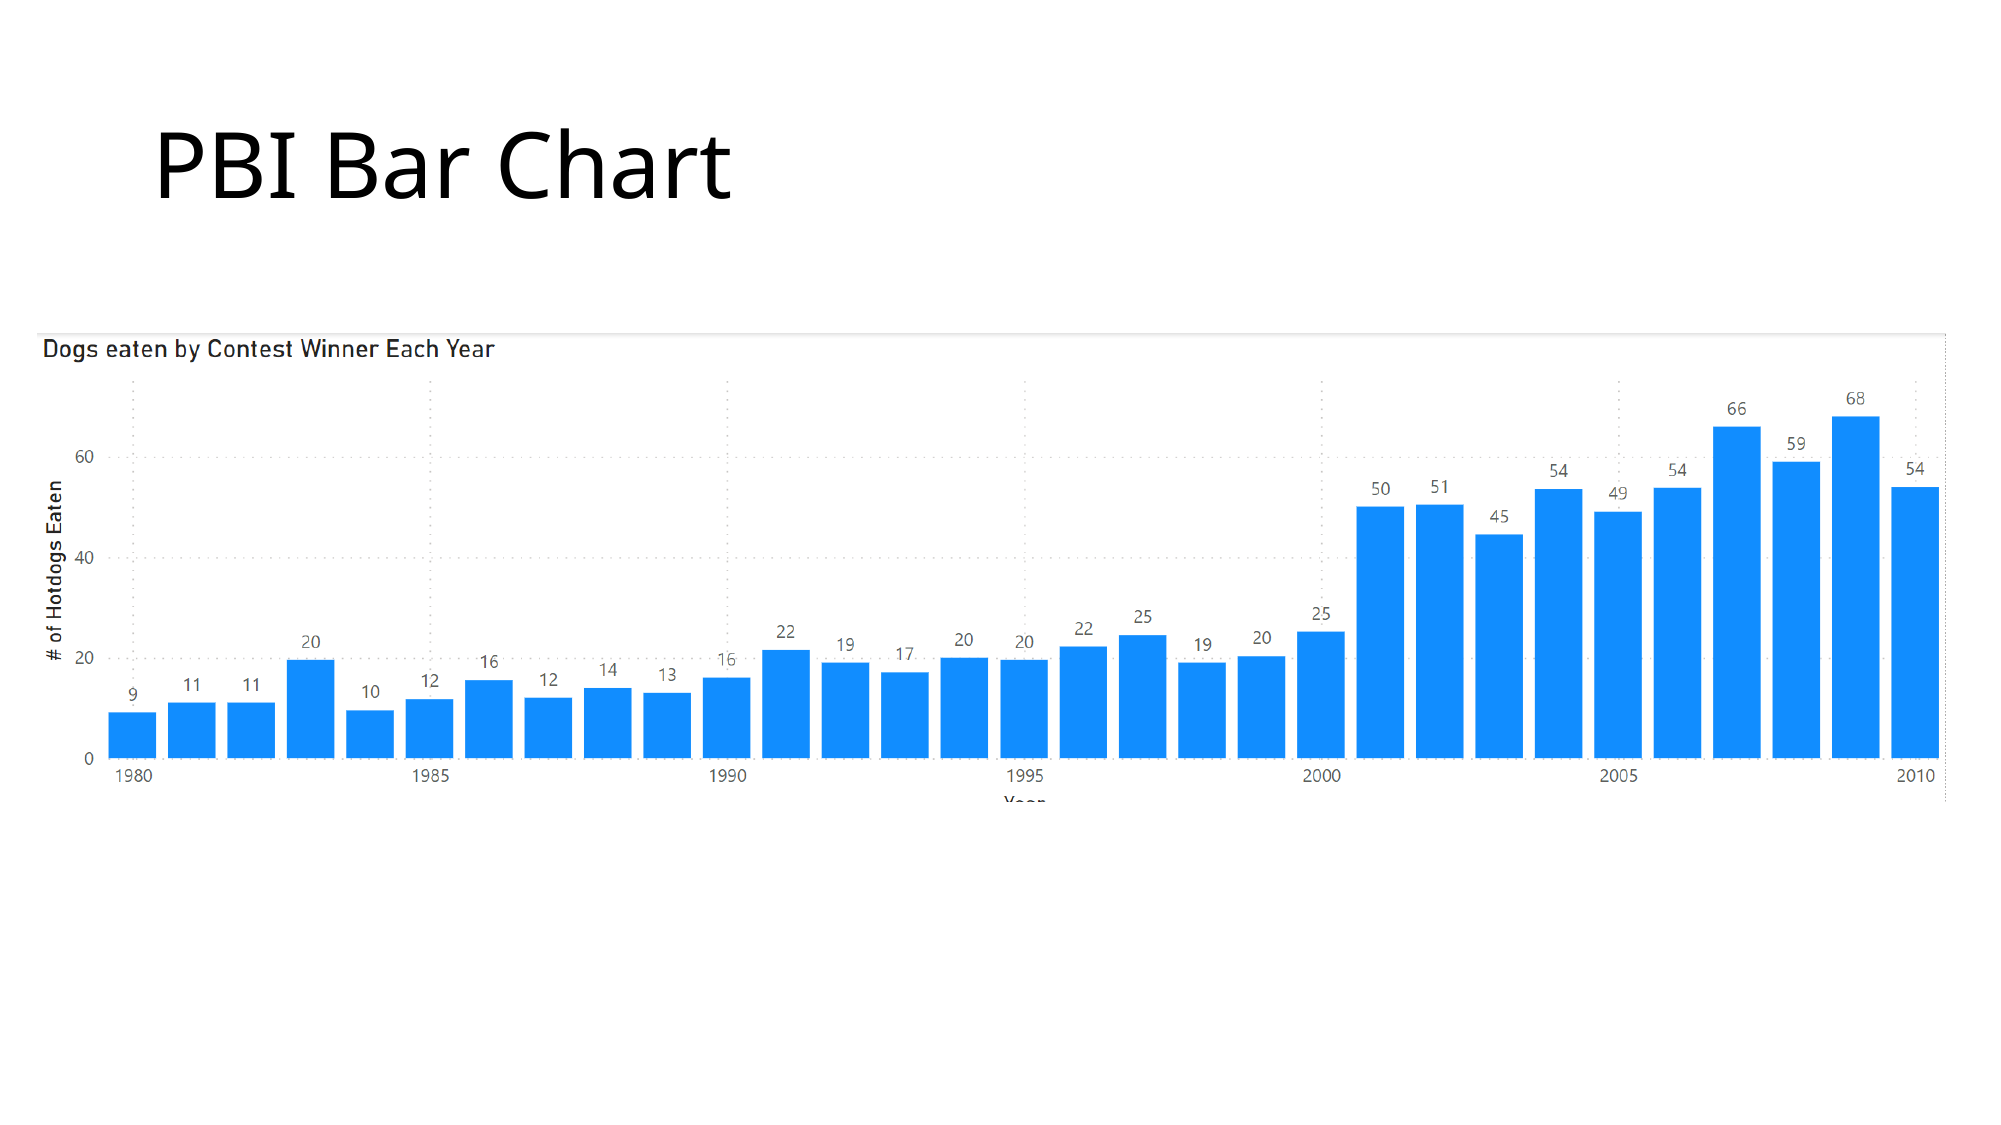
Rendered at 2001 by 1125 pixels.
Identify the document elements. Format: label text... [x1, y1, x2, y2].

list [37, 333, 1946, 802]
title PBI Bar Chart [137, 59, 1863, 278]
